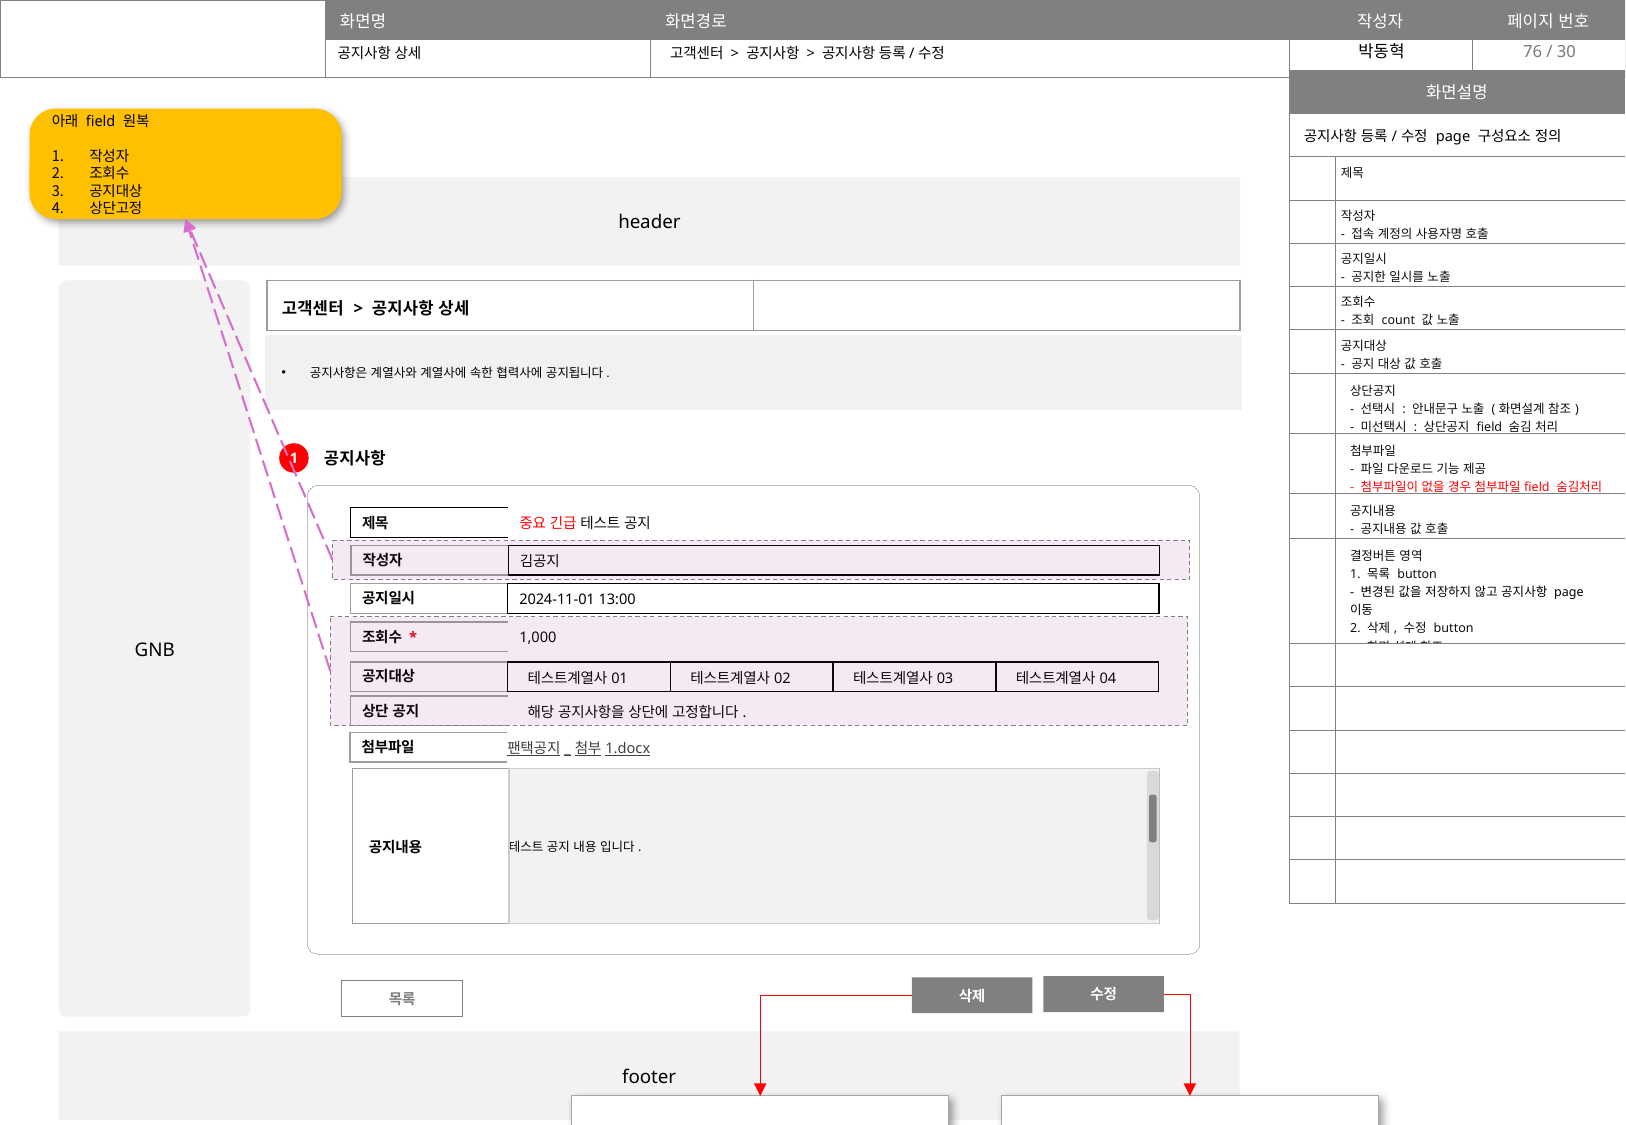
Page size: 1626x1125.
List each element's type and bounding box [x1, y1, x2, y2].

table_cell [1336, 774, 1625, 816]
text_box [27, 107, 1241, 1017]
table_cell [1336, 434, 1625, 493]
table_header [334, 281, 753, 330]
text_box [341, 980, 463, 1017]
table_cell [1336, 644, 1625, 686]
table_header [351, 733, 1158, 762]
table_cell [1290, 687, 1335, 730]
table_cell [1336, 539, 1625, 643]
table_cell [1290, 157, 1335, 200]
table_cell [1290, 114, 1625, 156]
table_header [510, 769, 1159, 923]
table_cell [1336, 731, 1625, 773]
table_cell [1290, 817, 1335, 859]
table_cell [1336, 287, 1625, 329]
table_cell [1336, 374, 1625, 433]
table_cell [1290, 244, 1335, 286]
table_cell [1336, 494, 1625, 538]
slide_number [1474, 33, 1625, 70]
table_cell [1290, 644, 1335, 686]
table_cell [1336, 860, 1625, 903]
table_cell [1290, 330, 1335, 373]
table_cell [1290, 539, 1335, 643]
table_header [351, 508, 1159, 537]
table_cell [1290, 731, 1335, 773]
table_cell [1290, 860, 1335, 903]
table_cell [1290, 494, 1335, 538]
table_header [754, 281, 1239, 330]
table_header [353, 769, 508, 923]
table_cell [1290, 201, 1335, 243]
table_header [1290, 71, 1625, 113]
table_cell [1336, 817, 1625, 859]
table_cell [1336, 201, 1625, 243]
table_header [508, 584, 1158, 613]
table_cell [1336, 687, 1625, 730]
table_cell [1290, 434, 1335, 493]
table_cell [1290, 774, 1335, 816]
text_box [58, 976, 1379, 1125]
text_box [322, 36, 1287, 69]
table_cell [1290, 374, 1335, 433]
table_header [351, 584, 507, 613]
table_cell [1336, 330, 1625, 373]
table_cell [1290, 287, 1335, 329]
table_cell [1336, 157, 1625, 200]
table_cell [1336, 244, 1625, 286]
